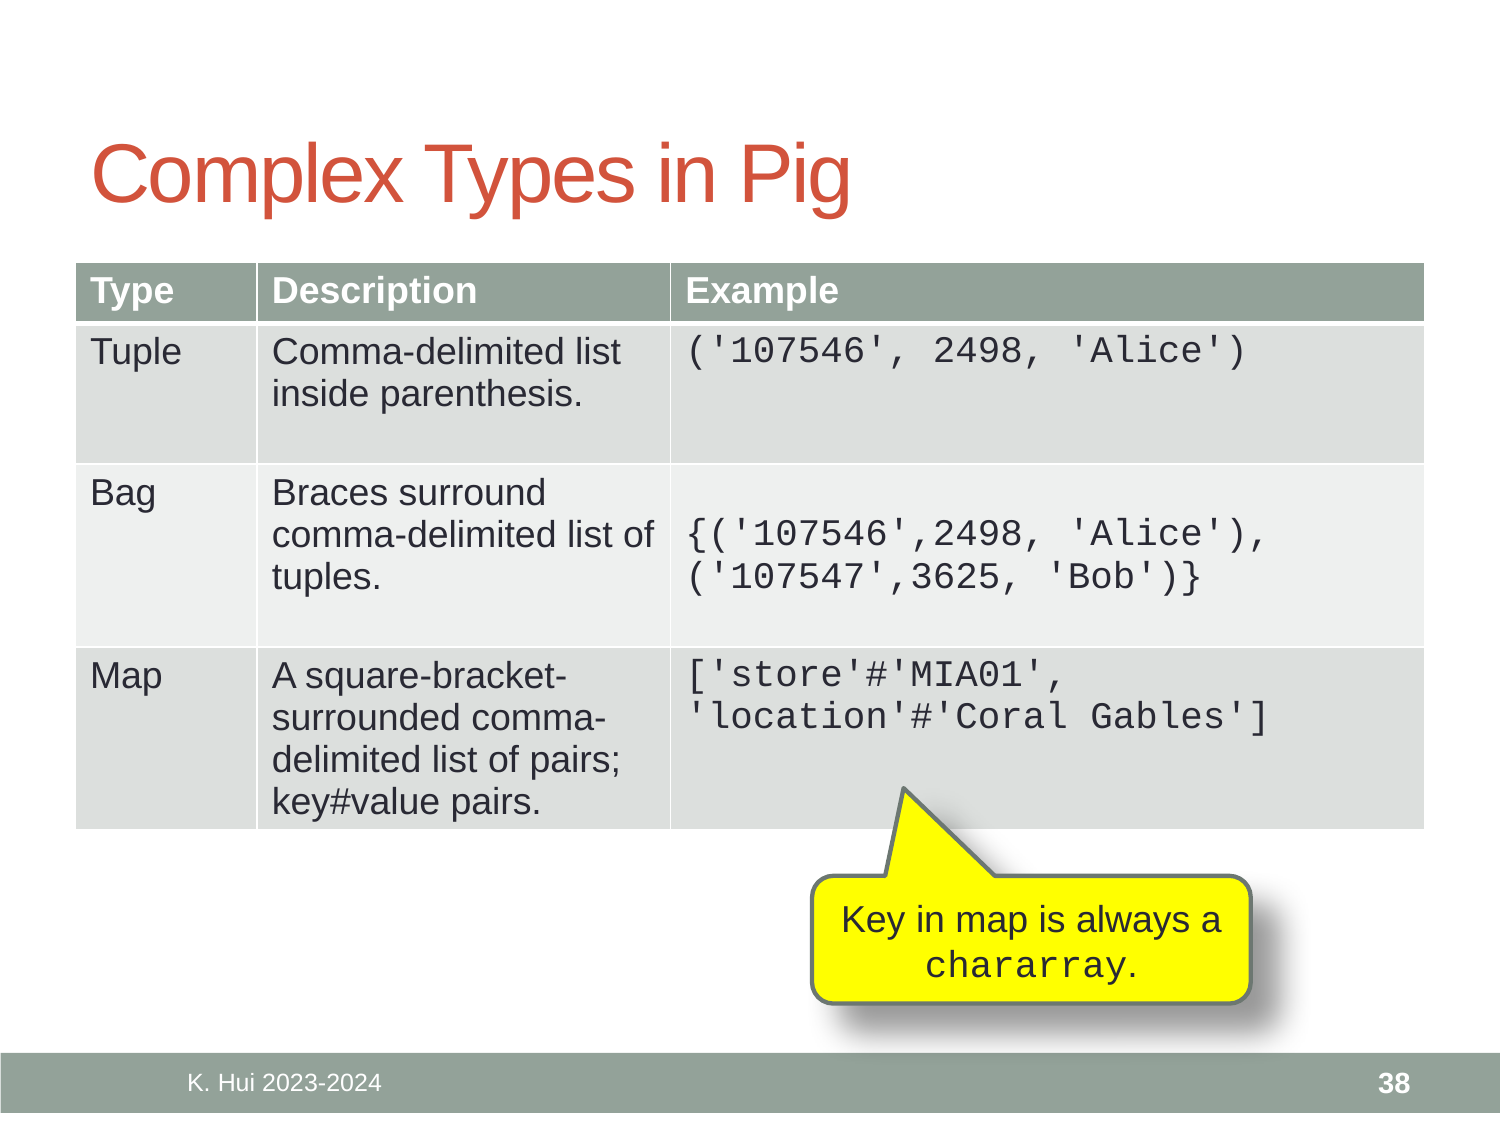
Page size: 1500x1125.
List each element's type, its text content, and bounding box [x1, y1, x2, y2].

table_cell Comma-delimited list inside parenthesis. [258, 326, 670, 463]
table_cell Bag [76, 465, 256, 646]
table_header Example [671, 263, 1424, 321]
table_cell ('107546', 2498, 'Alice') [671, 326, 1424, 463]
table_cell {('107546',2498, 'Alice'), ('107547',3625, 'Bob')} [671, 465, 1424, 646]
footer K. Hui 2023-2024 [75, 1054, 494, 1109]
table_cell A square-bracket-surrounded comma-delimited list of pairs; key#value pairs. [258, 648, 670, 829]
table_cell Braces surround comma-delimited list of tuples. [258, 465, 670, 646]
title Complex Types in Pig [75, 87, 1425, 250]
table_header Type [76, 263, 256, 321]
table_cell Tuple [76, 326, 256, 463]
table_header Description [258, 263, 670, 321]
slide_number 38 [1250, 1054, 1426, 1109]
text_box Key in map is always a chararray. [809, 786, 1253, 1006]
table_cell Map [76, 648, 256, 829]
table_cell ['store'#'MIA01', 'location'#'Coral Gables'] [671, 648, 1424, 829]
